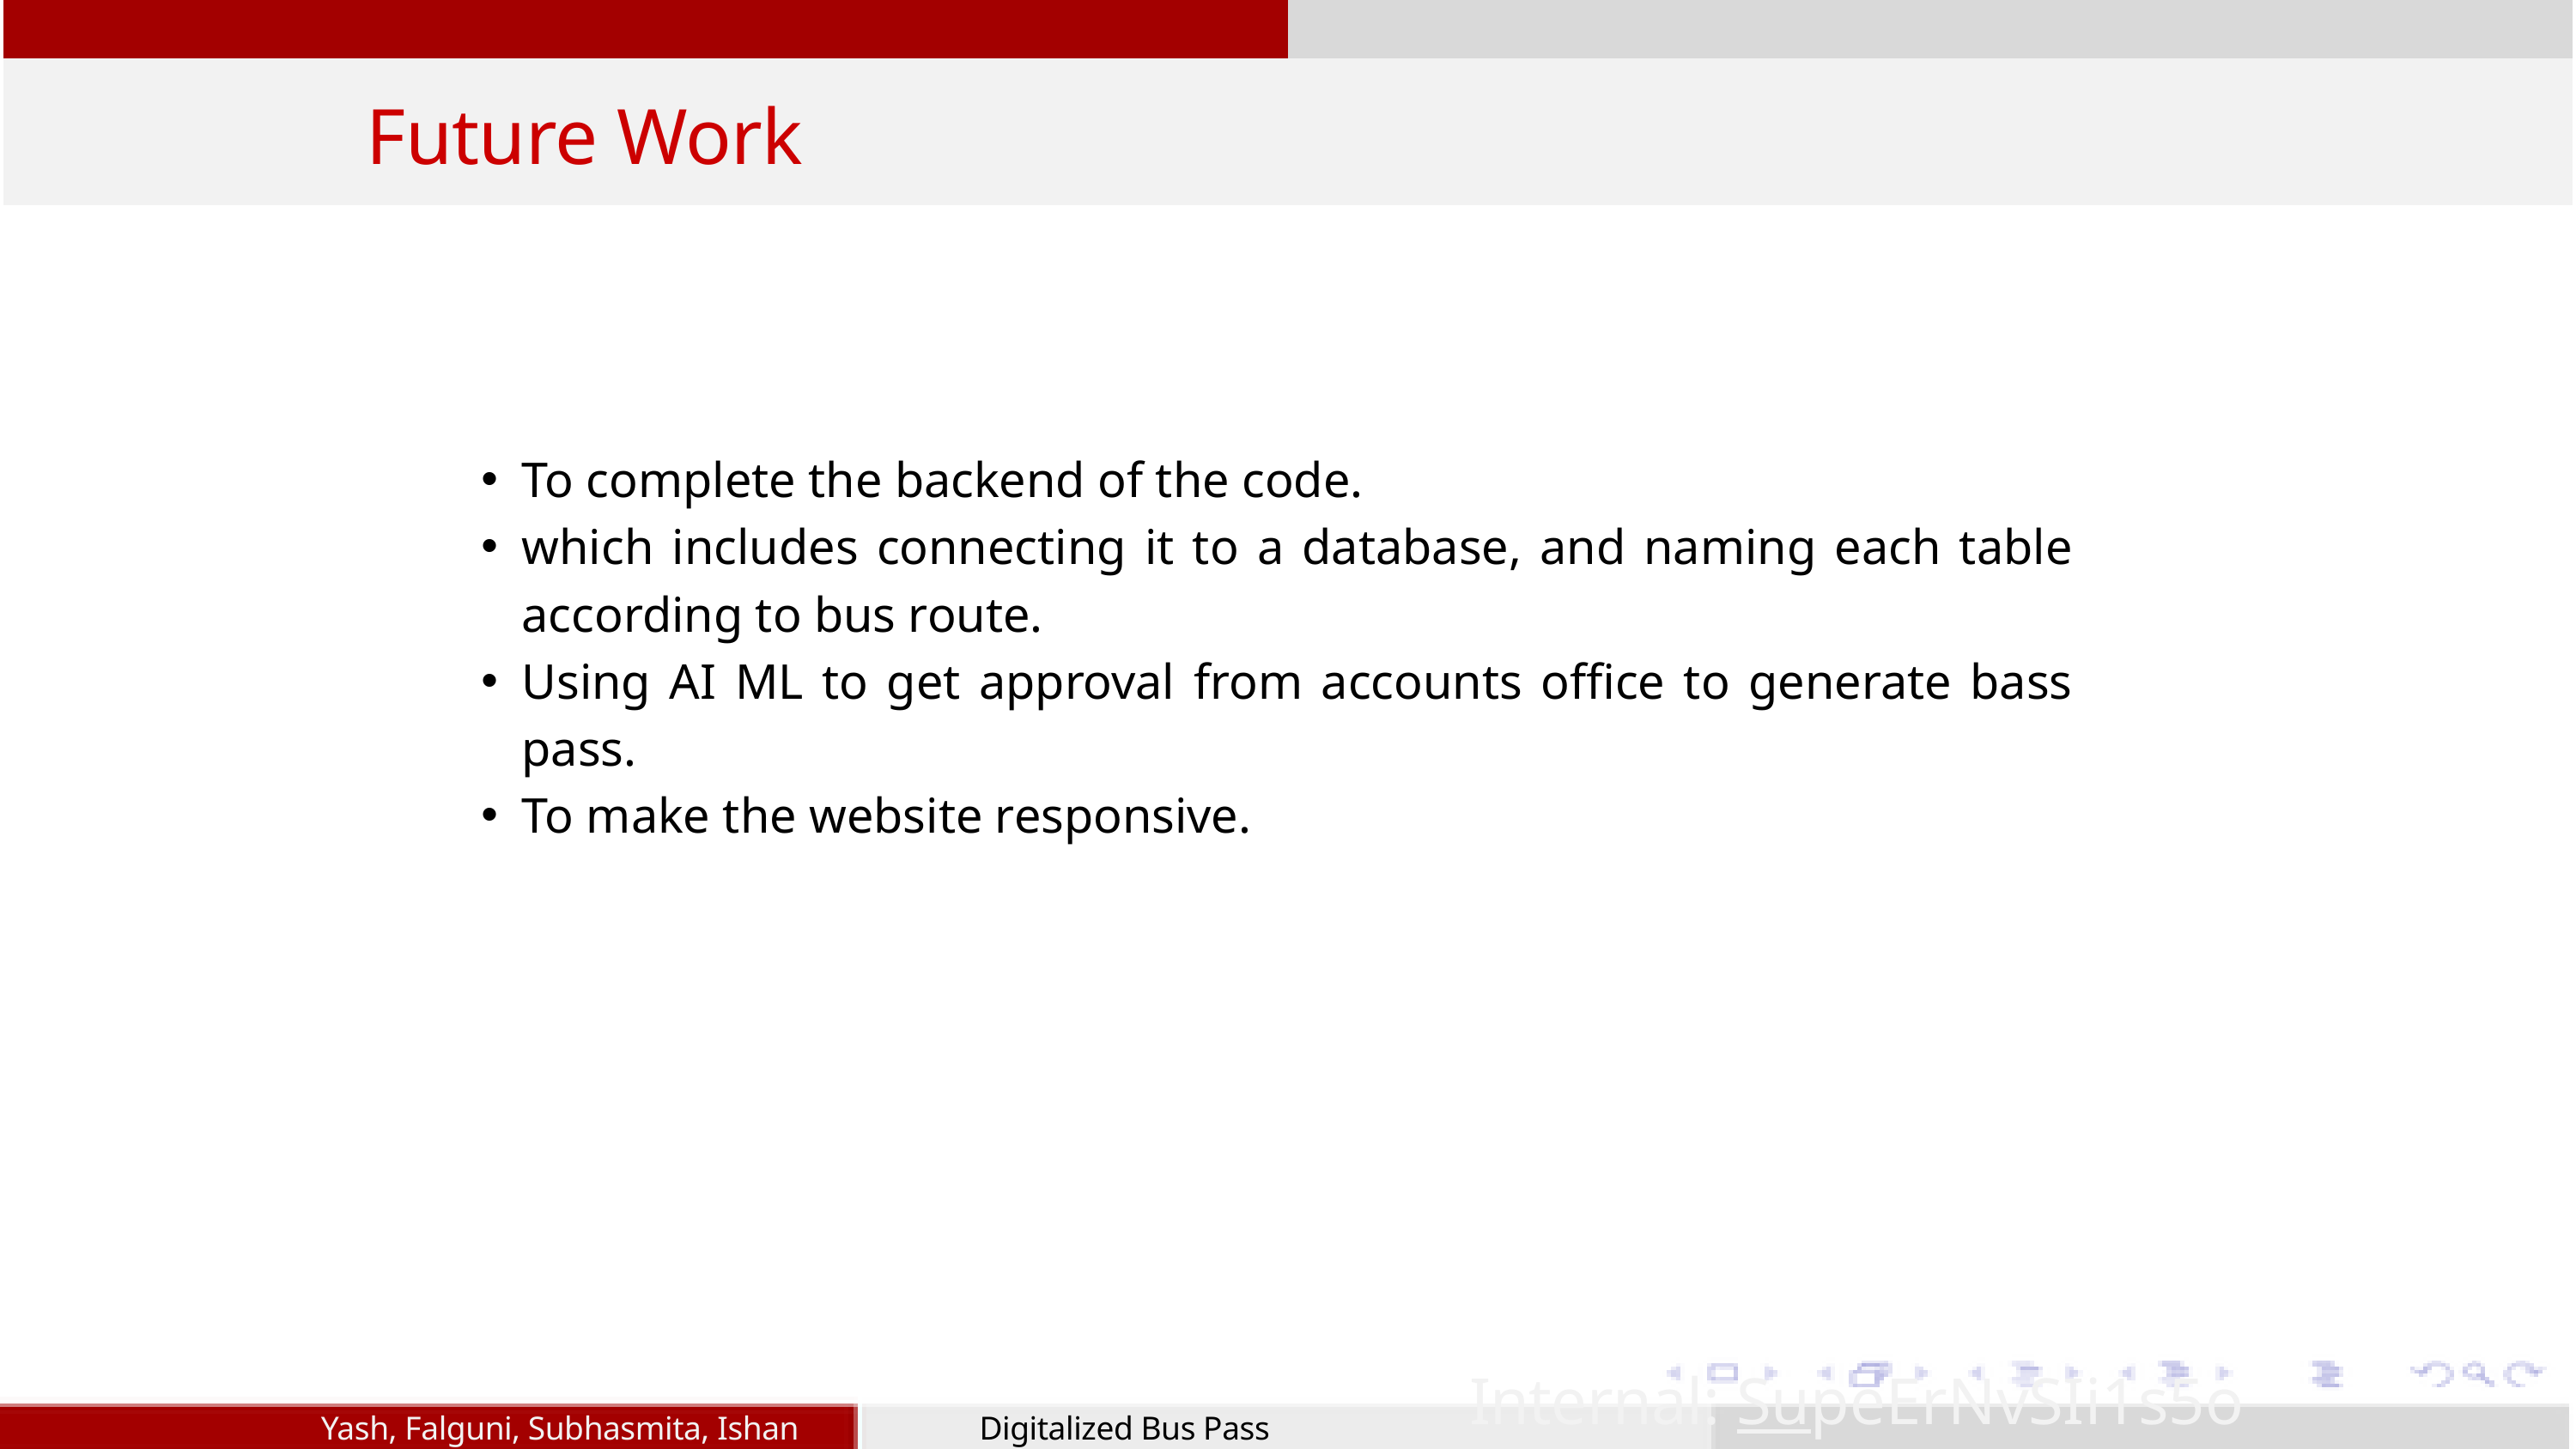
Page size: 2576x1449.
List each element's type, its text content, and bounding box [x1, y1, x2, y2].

text_box To complete the backend of the code. which includes connecting it to a database, and naming each table according to bus route. Using AI ML to get approval from accounts office to generate bass pass. To make the website responsive. [440, 440, 2075, 843]
text_box [0, 1331, 2576, 1449]
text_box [0, 0, 2576, 233]
text_box Internal: SupeErNvSIi1s5o2 r name,9/E11xt [1469, 1358, 2280, 1449]
text_box Yash, Falguni, Subhasmita, Ishan Digitalized Bus Pass [320, 1402, 1487, 1446]
